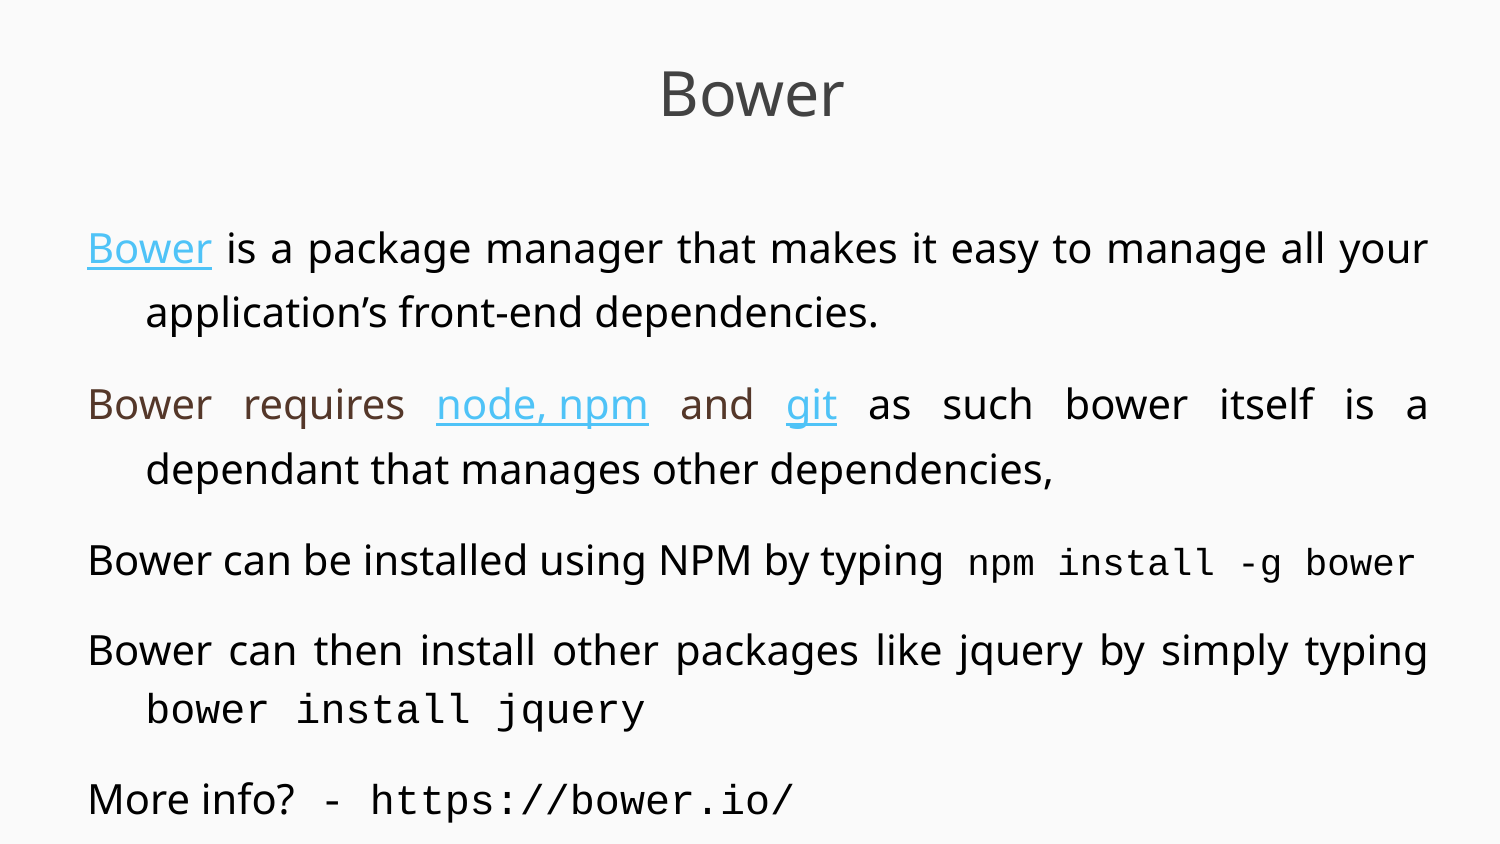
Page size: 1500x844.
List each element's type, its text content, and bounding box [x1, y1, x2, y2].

list Bower is a package manager that makes it easy to manage all your application’s front-end dependencies. Bower requires node, npm and git as such bower itself is a dependant that manages other dependencies, Bower can be installed using NPM by typing npm install -g bower Bower can then install other packages like jquery by simply typing bower install jquery More info? - https://bower.io/ [55, 198, 1445, 770]
title Bower [53, 18, 1452, 144]
